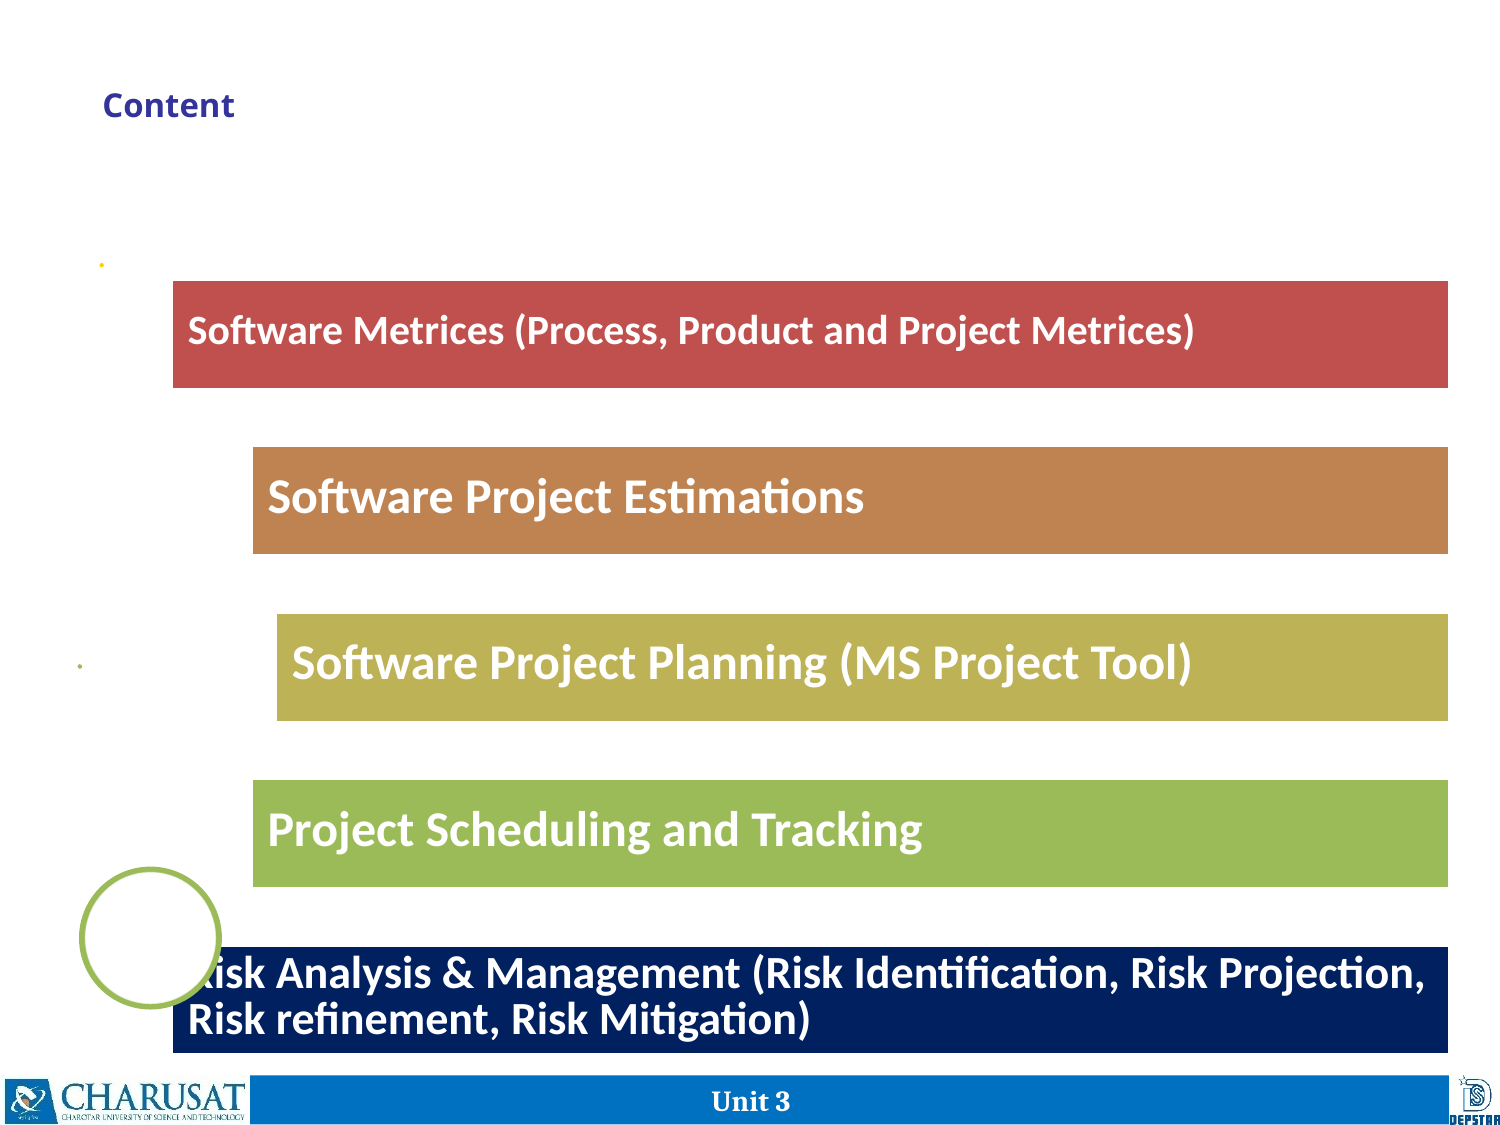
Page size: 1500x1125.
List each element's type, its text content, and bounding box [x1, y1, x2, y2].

text_box Unit 3 [251, 1075, 1447, 1125]
picture [1449, 1074, 1500, 1125]
title Content [87, 75, 1438, 173]
picture [0, 1075, 250, 1125]
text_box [74, 174, 1451, 1063]
